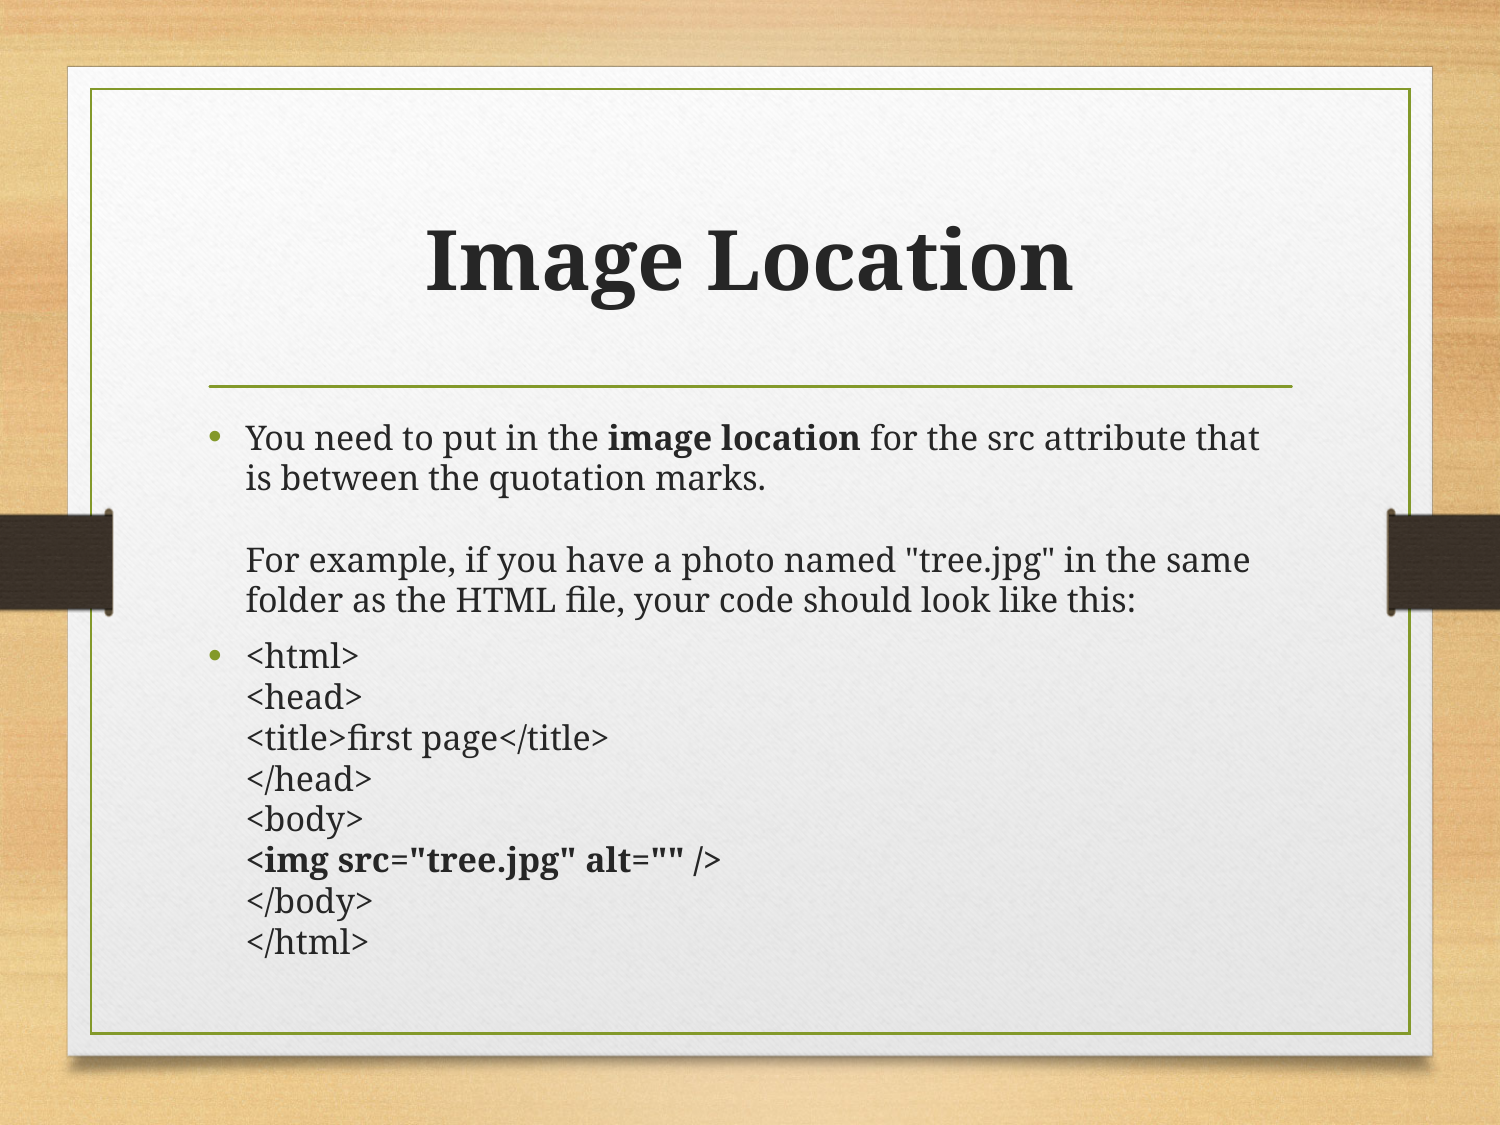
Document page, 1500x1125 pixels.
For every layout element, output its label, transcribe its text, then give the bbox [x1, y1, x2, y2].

picture [0, 0, 1500, 1125]
list You need to put in the image location for the src attribute that is between the quotation marks. For example, if you have a photo named "tree.jpg" in the same folder as the HTML file, your code should look like this: <html> <head> <title>first page</title> </head> <body> <img src="tree.jpg" alt="" /> </body> </html> [193, 408, 1309, 974]
title Image Location [193, 150, 1309, 365]
